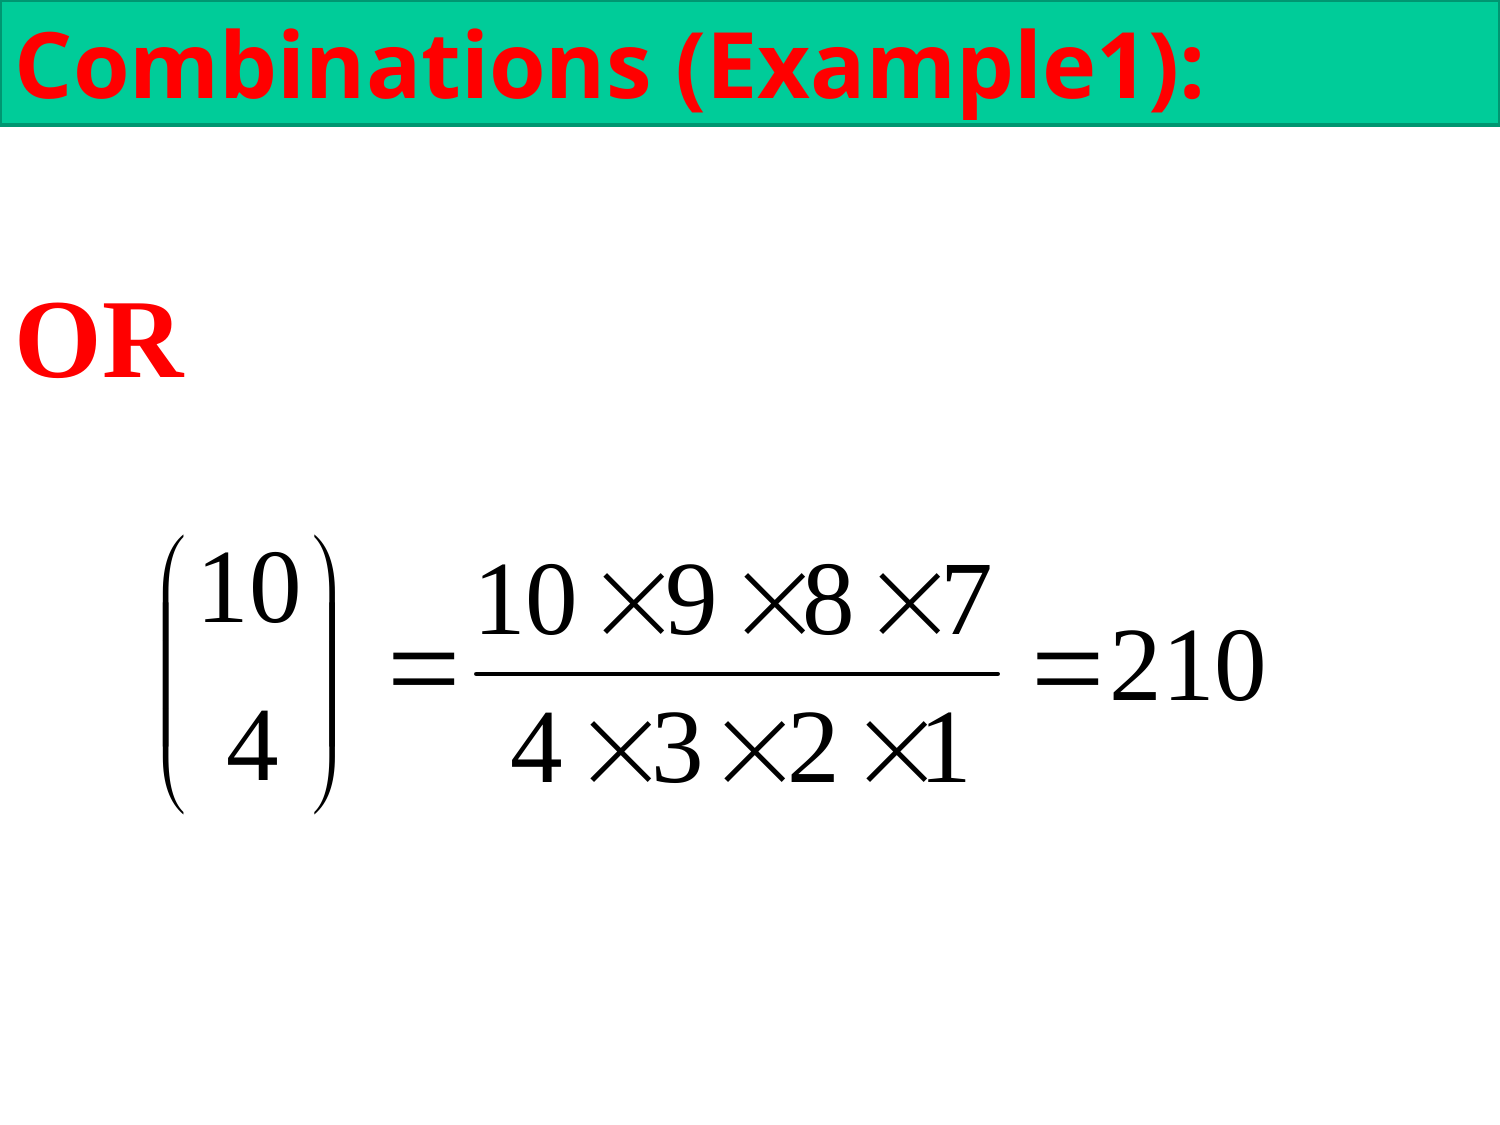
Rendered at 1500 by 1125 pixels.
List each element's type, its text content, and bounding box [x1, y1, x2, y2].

text_box OR [0, 257, 1413, 408]
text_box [140, 515, 1281, 833]
text_box Combinations (Example1): [0, 0, 1500, 127]
